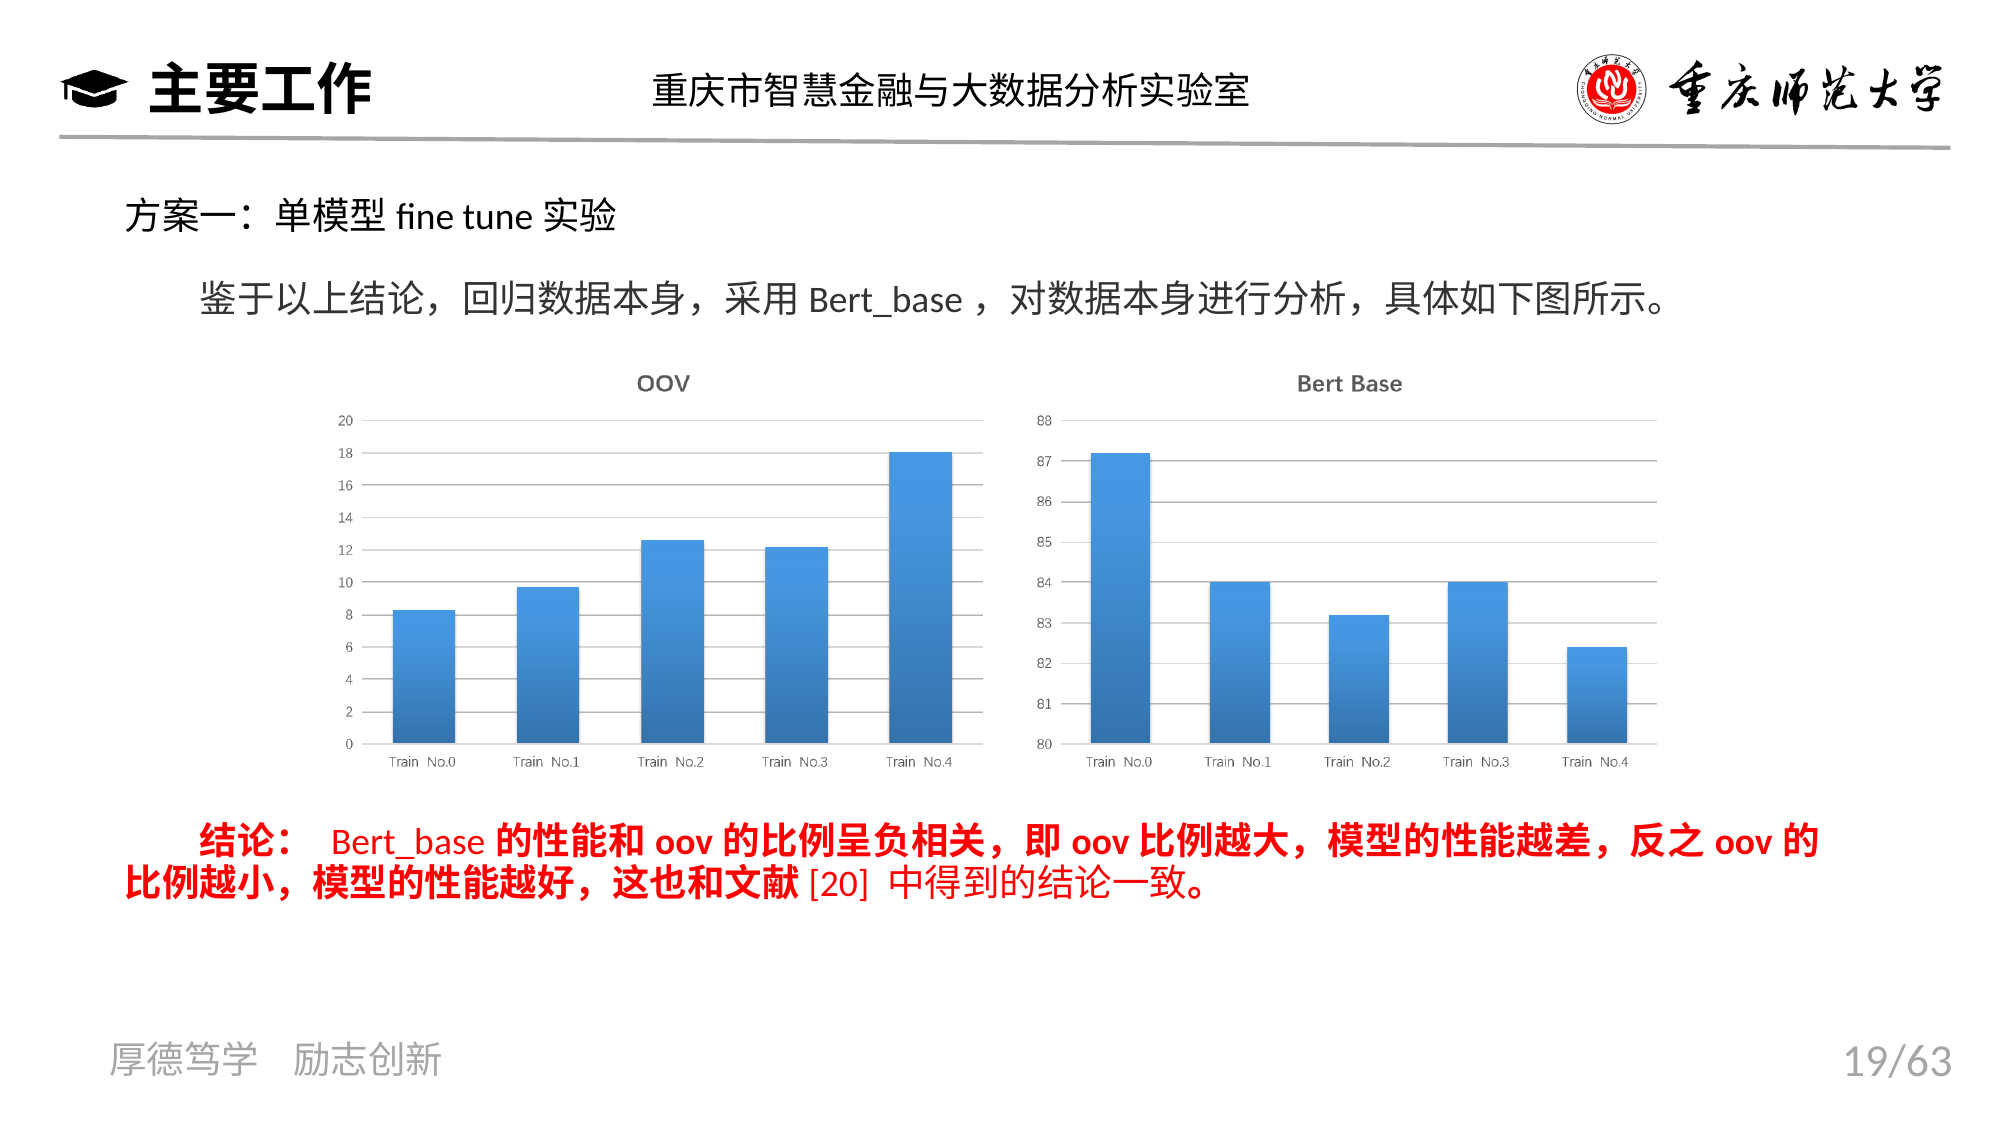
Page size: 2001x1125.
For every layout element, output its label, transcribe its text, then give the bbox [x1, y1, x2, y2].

text_box 19/63 [1827, 1023, 2000, 1094]
picture [56, 50, 132, 126]
picture [1567, 40, 1951, 126]
text_box 主要工作 [133, 46, 388, 129]
text_box 厚德笃学 励志创新 [94, 1028, 543, 1089]
list 方案一：单模型fine tune实验 鉴于以上结论，回归数据本身，采用Bert_base，对数据本身进行分析，具体如下图所示。 结论： Bert_base的性能和oov的比例呈负相关，即oov比例越大，模型的性能越差，反之oov的比例越小，模型的性能越好，这也和文献[20] 中得到的结论一致。 [109, 189, 1835, 1012]
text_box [59, 136, 1951, 148]
picture [326, 357, 1674, 782]
text_box 重庆市智慧金融与大数据分析实验室 [636, 59, 1281, 120]
